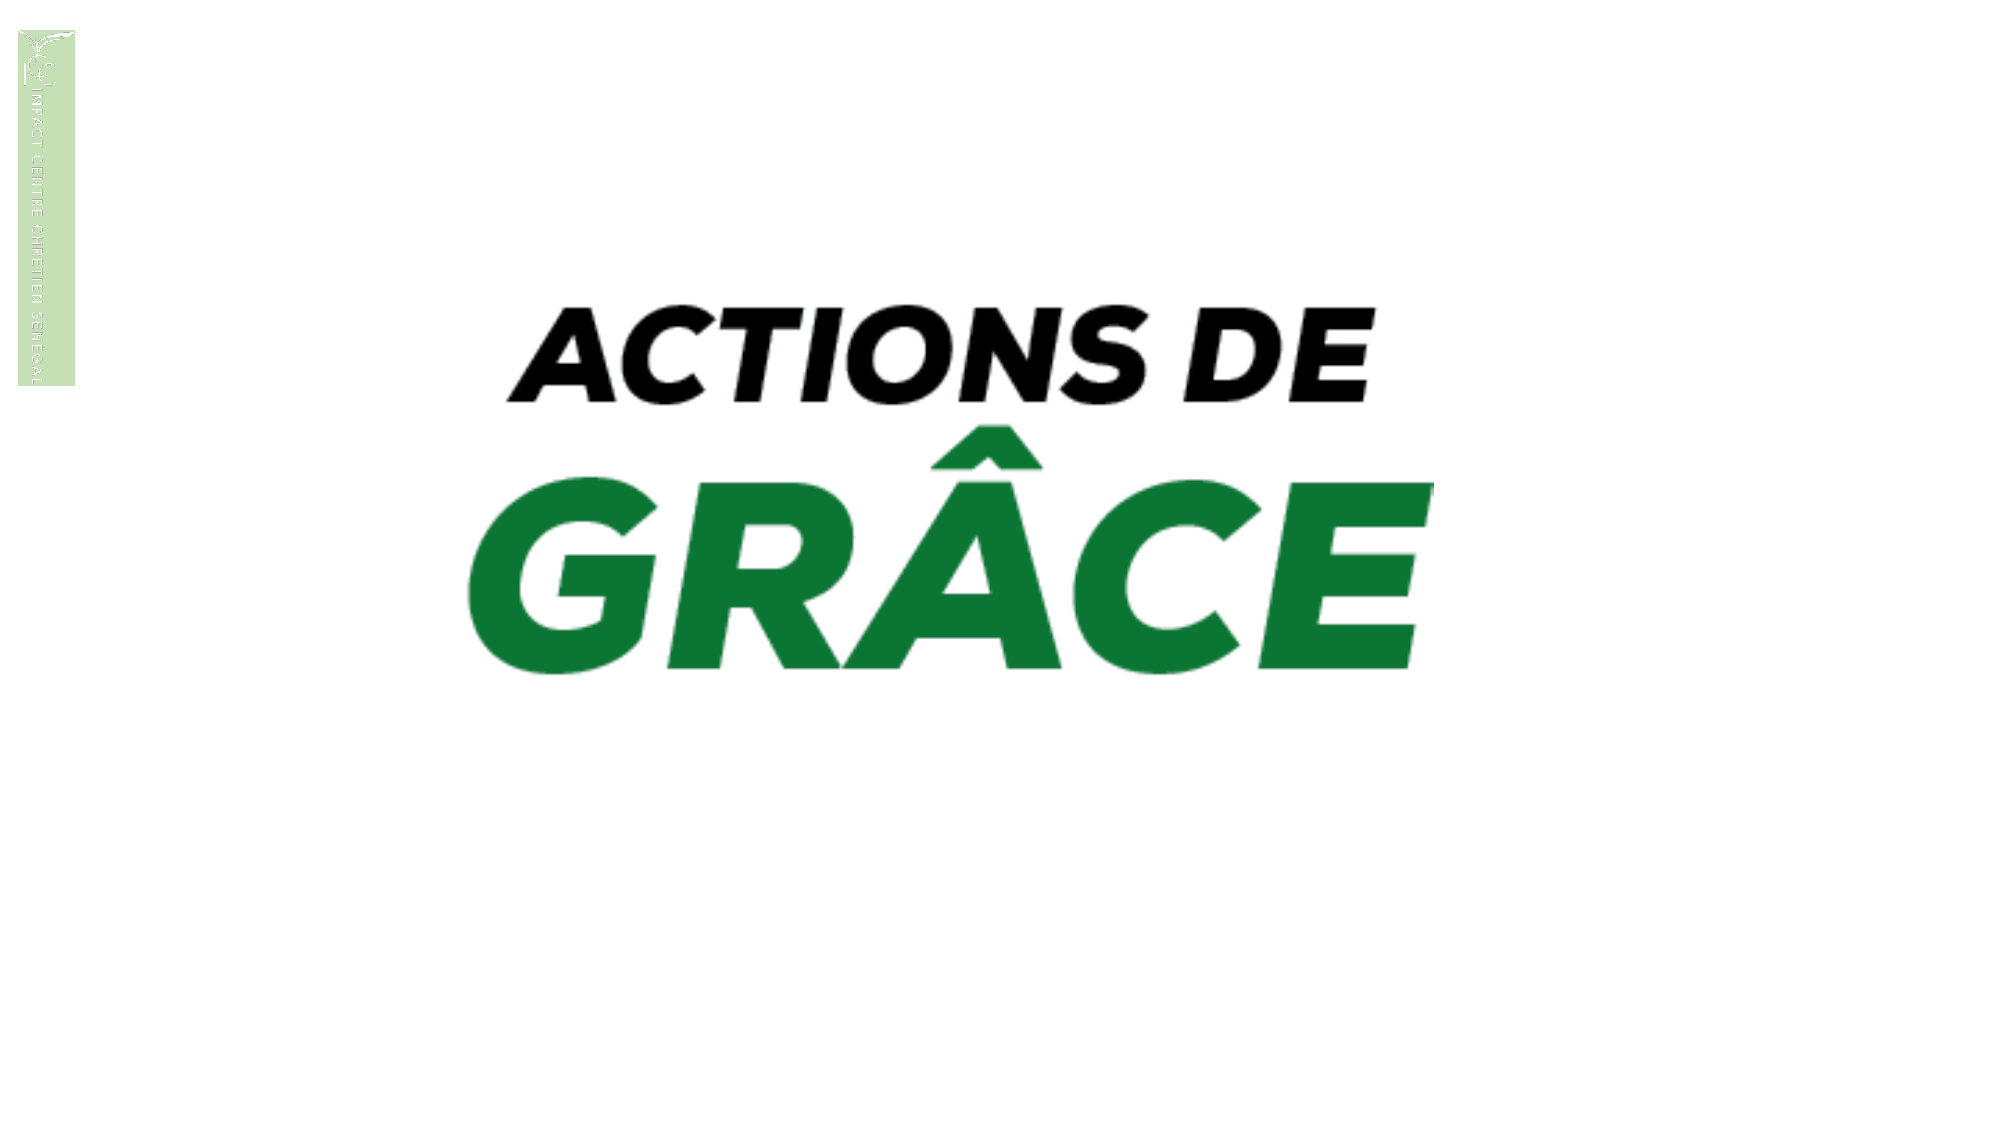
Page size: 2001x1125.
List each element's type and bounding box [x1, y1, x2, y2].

picture [460, 289, 1434, 753]
picture [18, 30, 76, 387]
